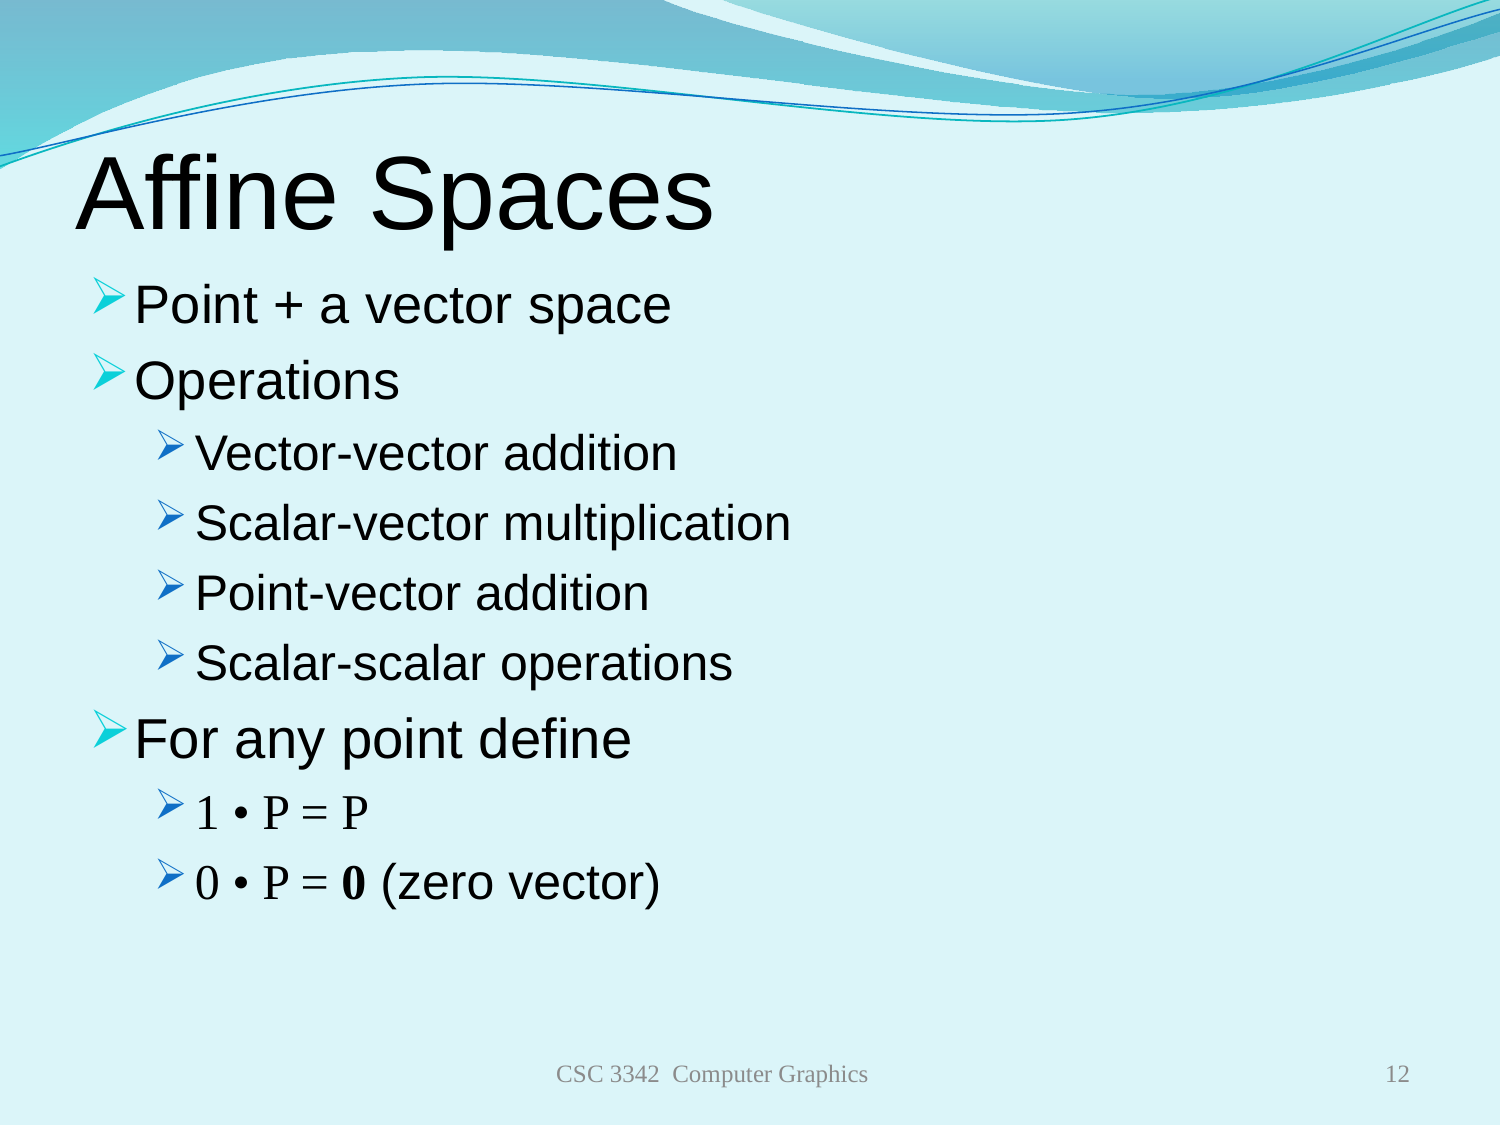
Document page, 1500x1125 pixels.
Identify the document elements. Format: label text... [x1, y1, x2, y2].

slide_number 12 [1074, 1042, 1425, 1103]
title Affine Spaces [75, 62, 1425, 250]
footer CSC 3342 Computer Graphics [437, 1042, 988, 1103]
list Point + a vector space Operations Vector-vector addition Scalar-vector multiplication Point-vector addition Scalar-scalar operations For any point define 1 • P = P 0 • P = 0 (zero vector) [75, 262, 1425, 1008]
